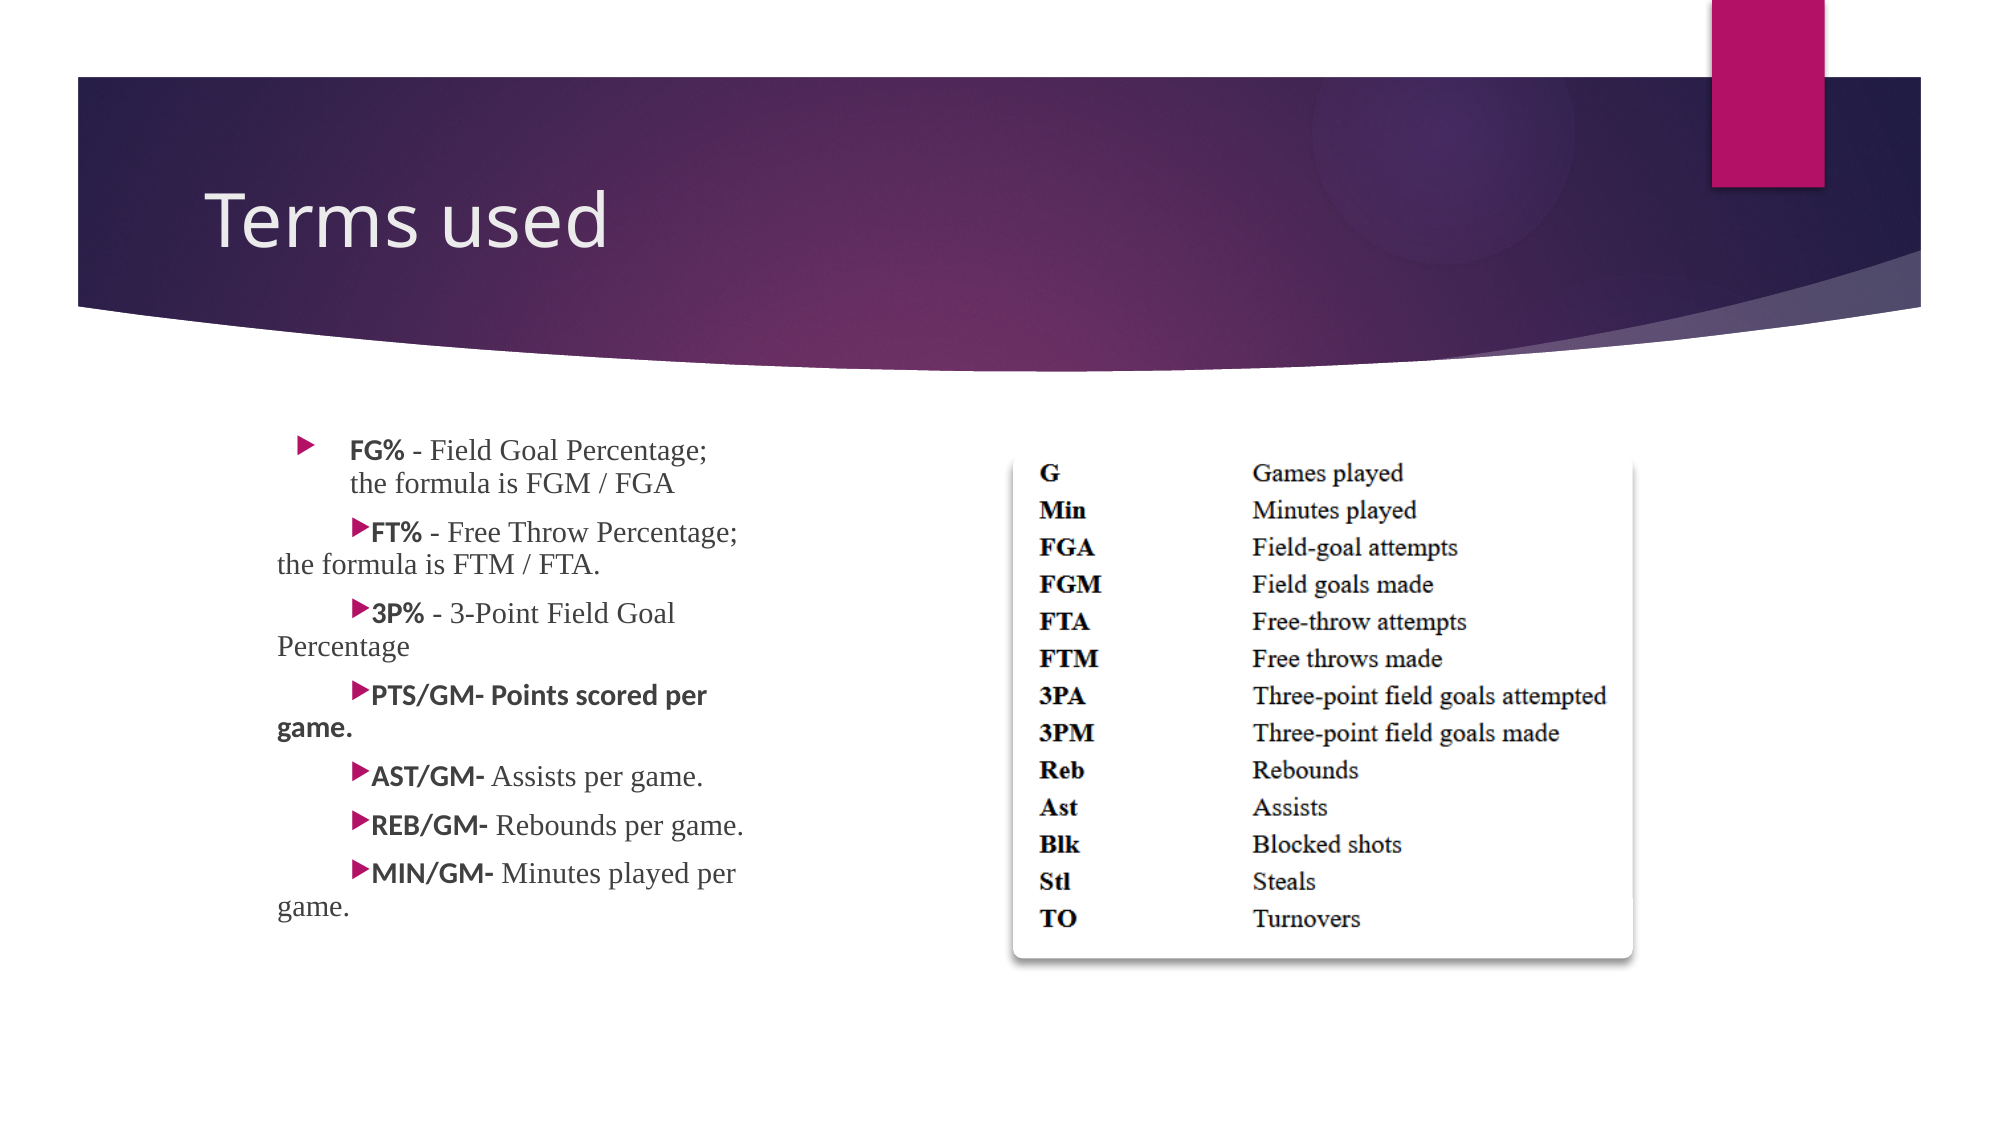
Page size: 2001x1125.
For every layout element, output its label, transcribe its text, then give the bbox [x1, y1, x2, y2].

title Terms used [189, 159, 1627, 276]
list FG% - Field Goal Percentage; the formula is FGM / FGA FT% - Free Throw Percentage; the formula is FTM / FTA. 3P% - 3-Point Field Goal Percentage PTS/GM- Points scored per game. AST/GM- Assists per game. REB/GM- Rebounds per game. MIN/GM- Minutes played per game. [189, 427, 761, 988]
picture [1012, 455, 1633, 959]
